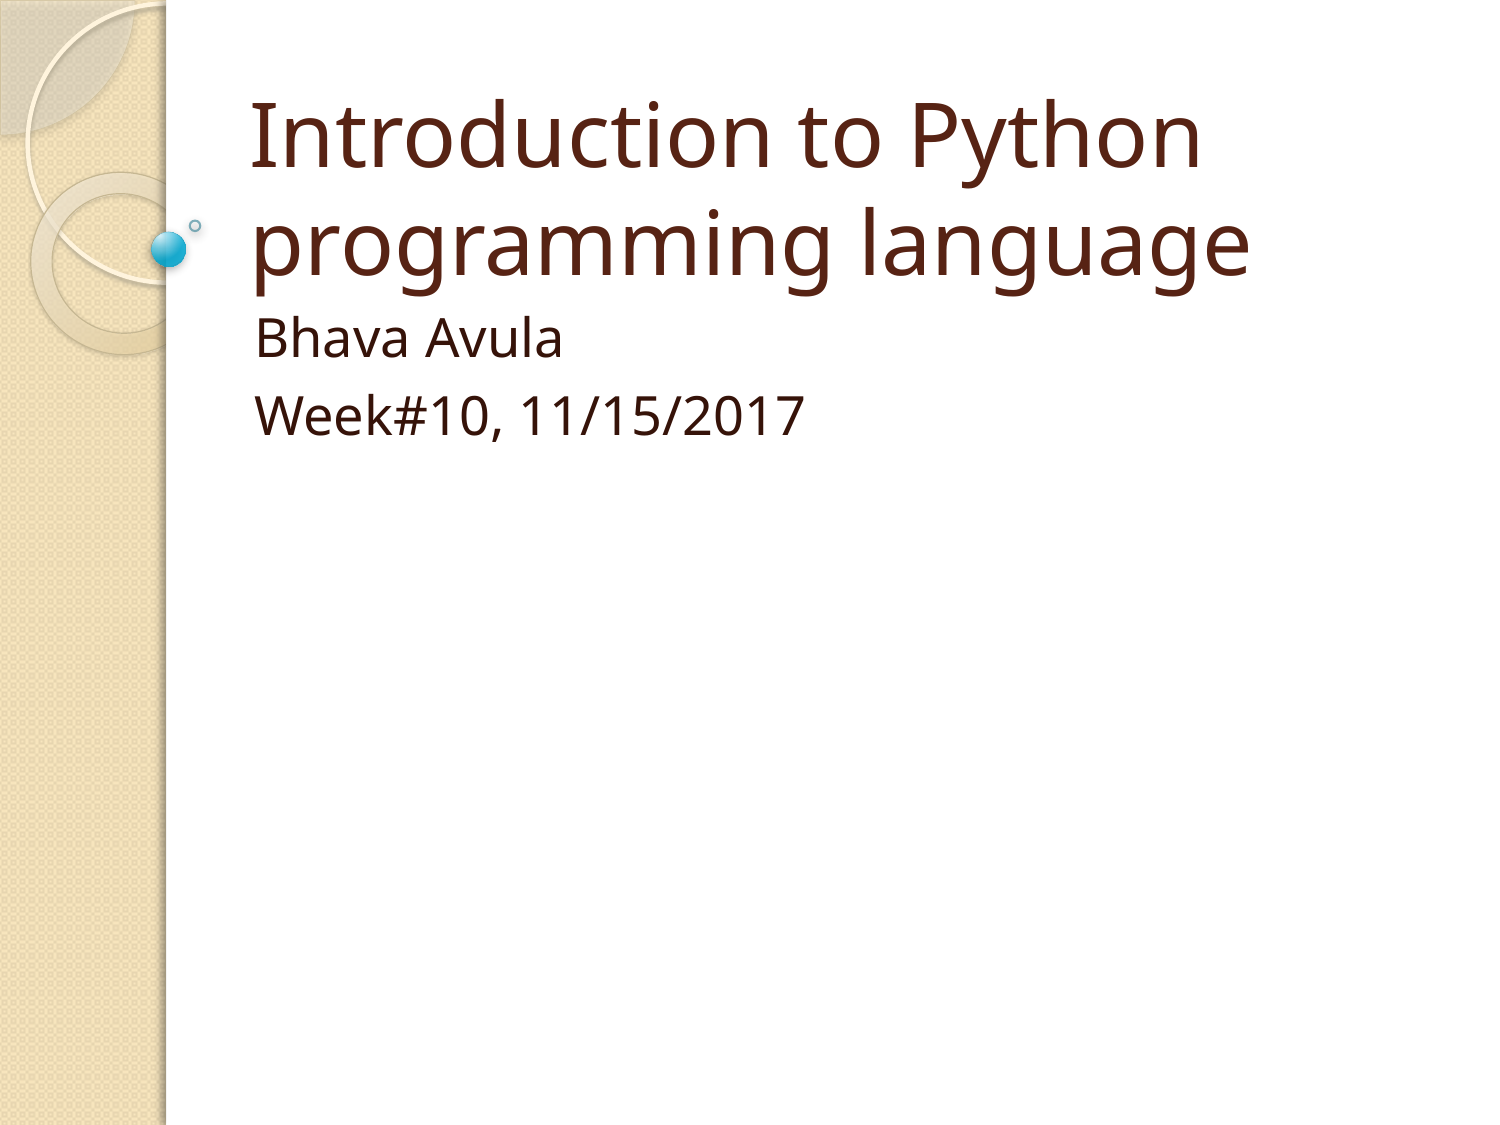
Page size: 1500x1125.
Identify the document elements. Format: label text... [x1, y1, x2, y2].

title Introduction to Python programming language [234, 59, 1450, 301]
subtitle Bhava Avula Week#10, 11/15/2017 [234, 303, 1450, 591]
